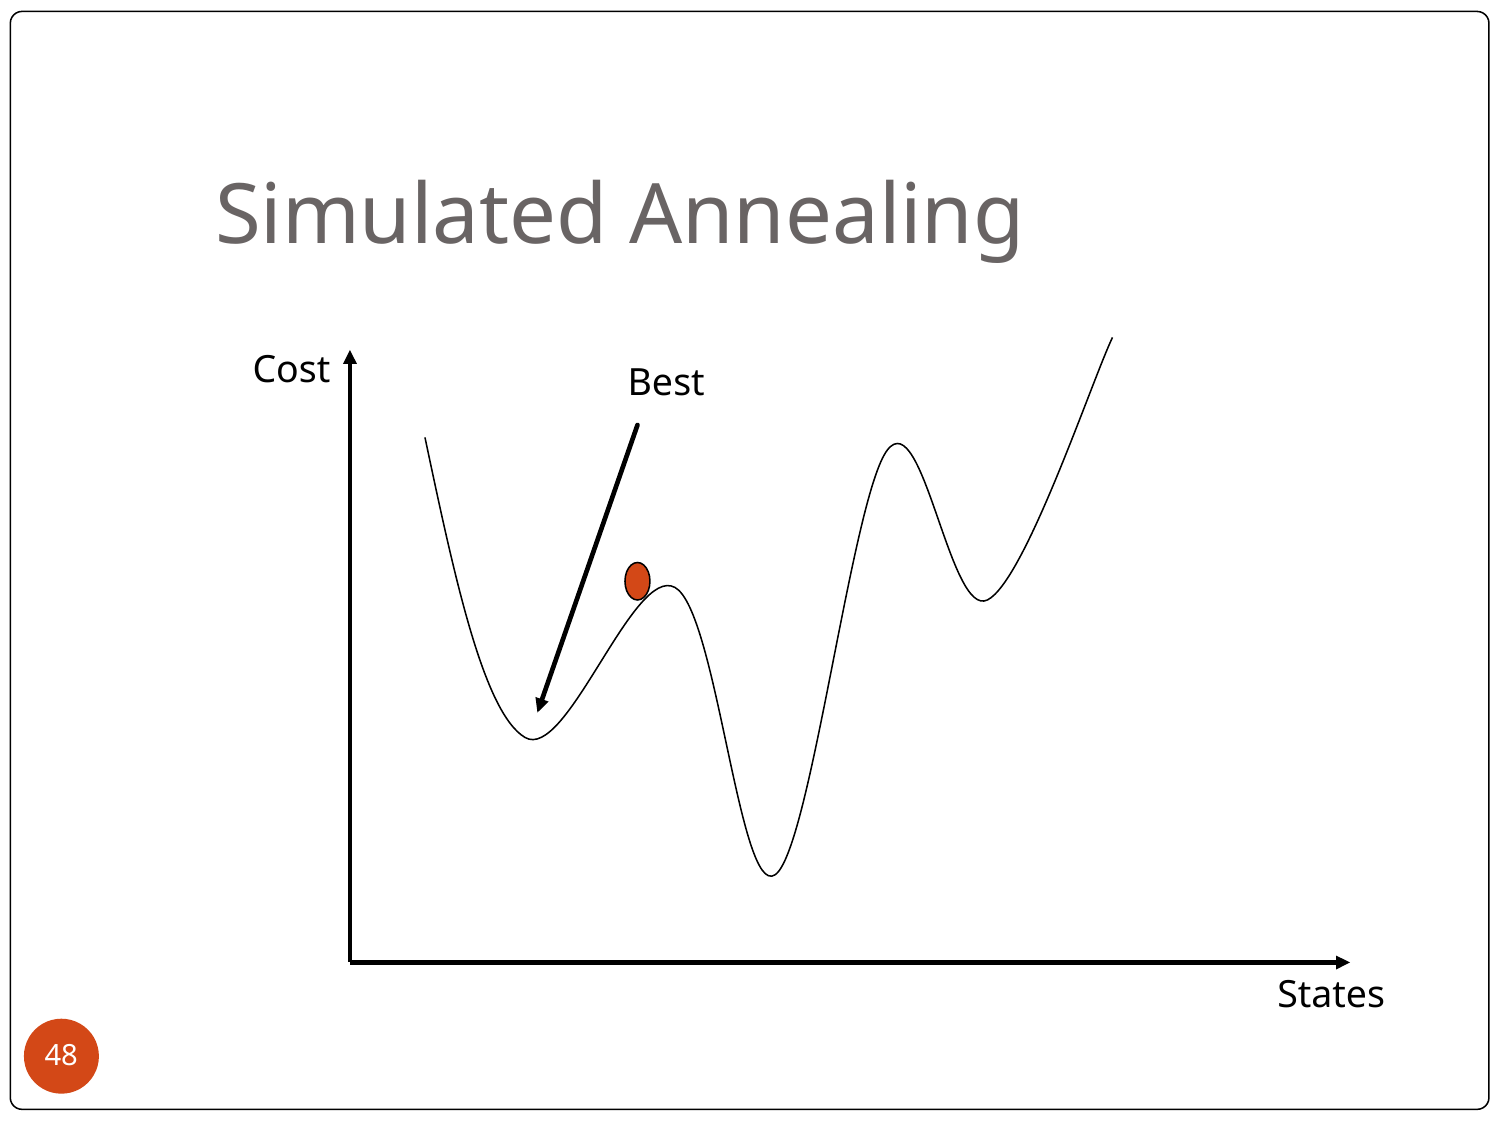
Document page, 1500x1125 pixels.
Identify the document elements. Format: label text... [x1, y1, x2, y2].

text_box Best [612, 349, 738, 410]
text_box States [1262, 962, 1438, 1023]
text_box ‹#› [23, 1018, 99, 1094]
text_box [537, 424, 638, 713]
text_box [424, 337, 1113, 877]
title Simulated Annealing [200, 140, 1479, 275]
text_box Cost [237, 337, 400, 398]
text_box [641, 563, 650, 600]
